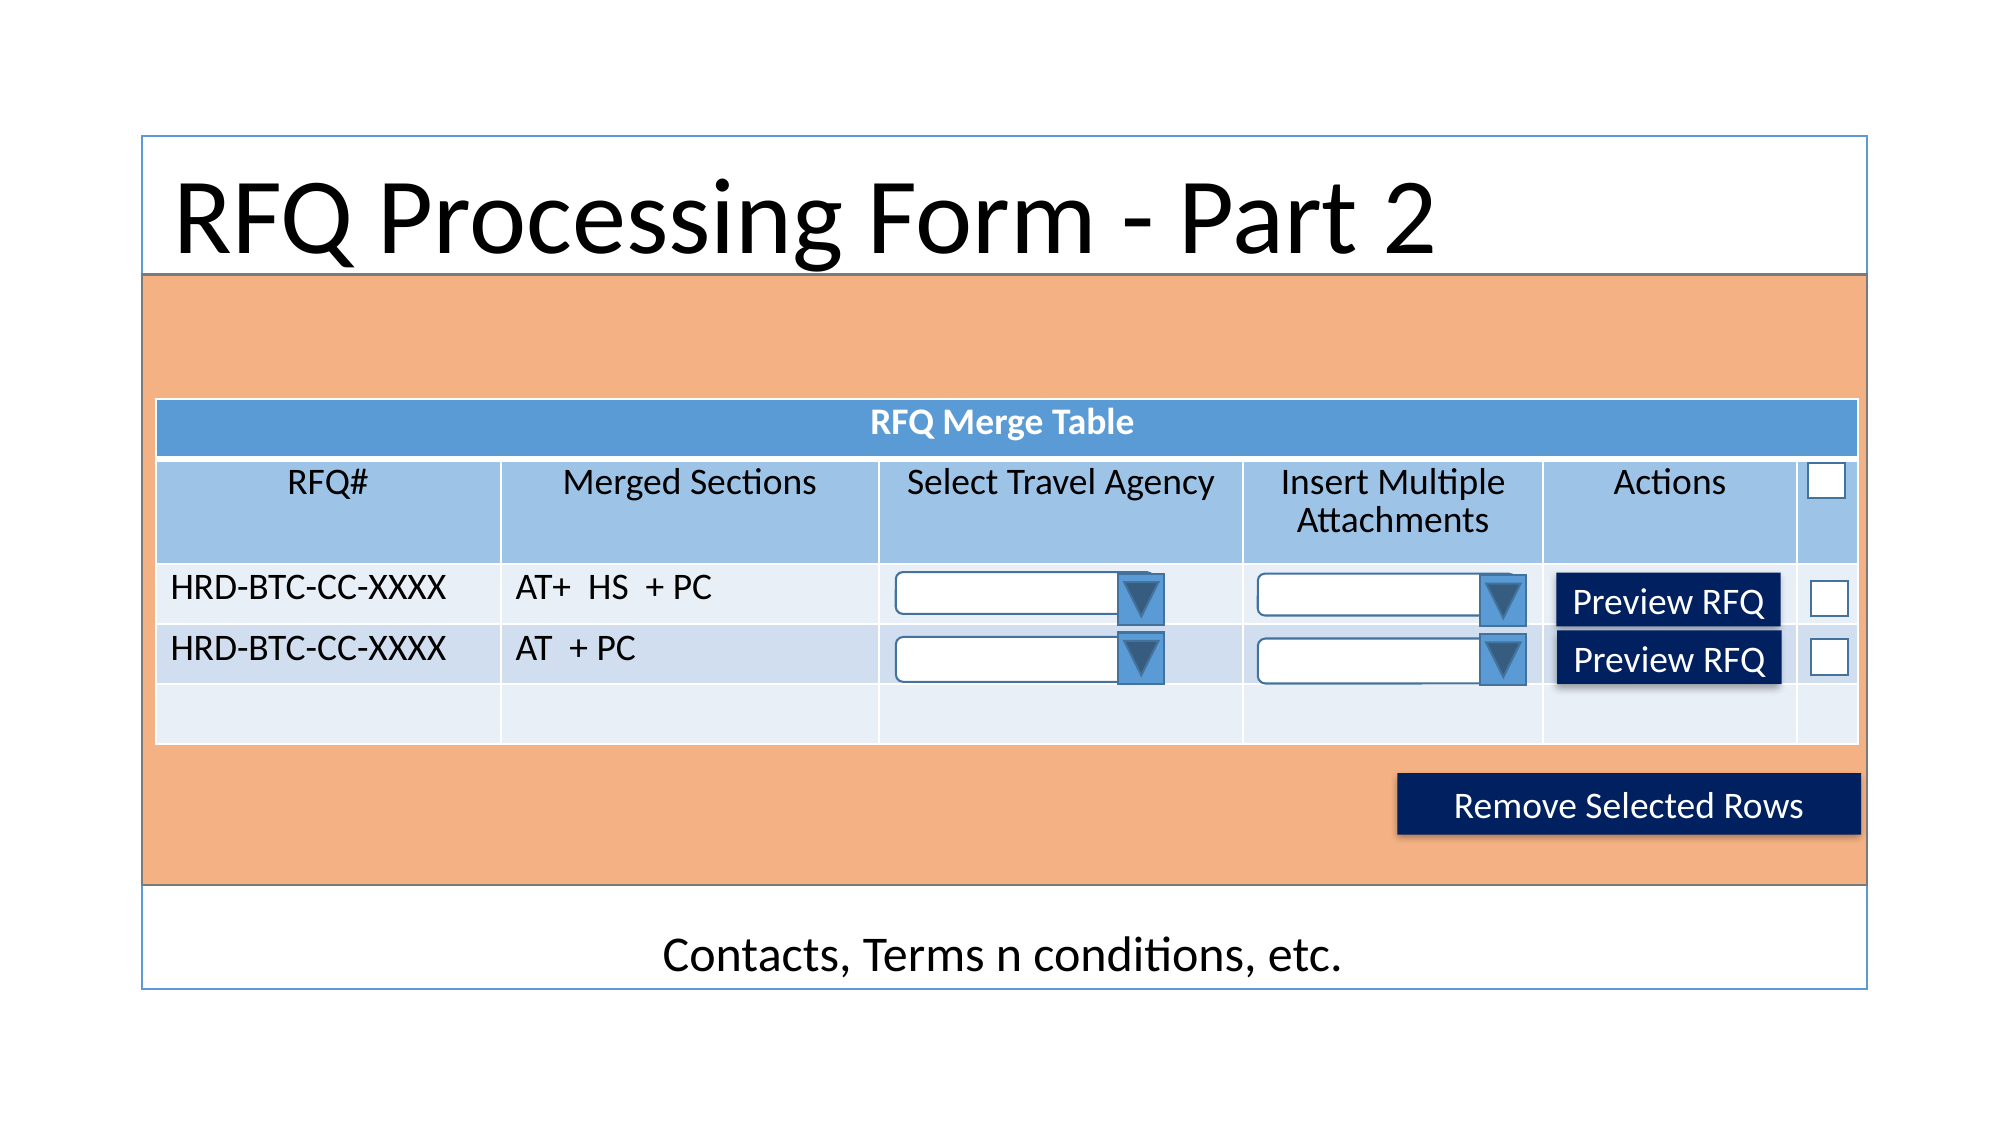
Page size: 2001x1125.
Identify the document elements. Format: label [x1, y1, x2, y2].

text_box [138, 135, 1867, 990]
